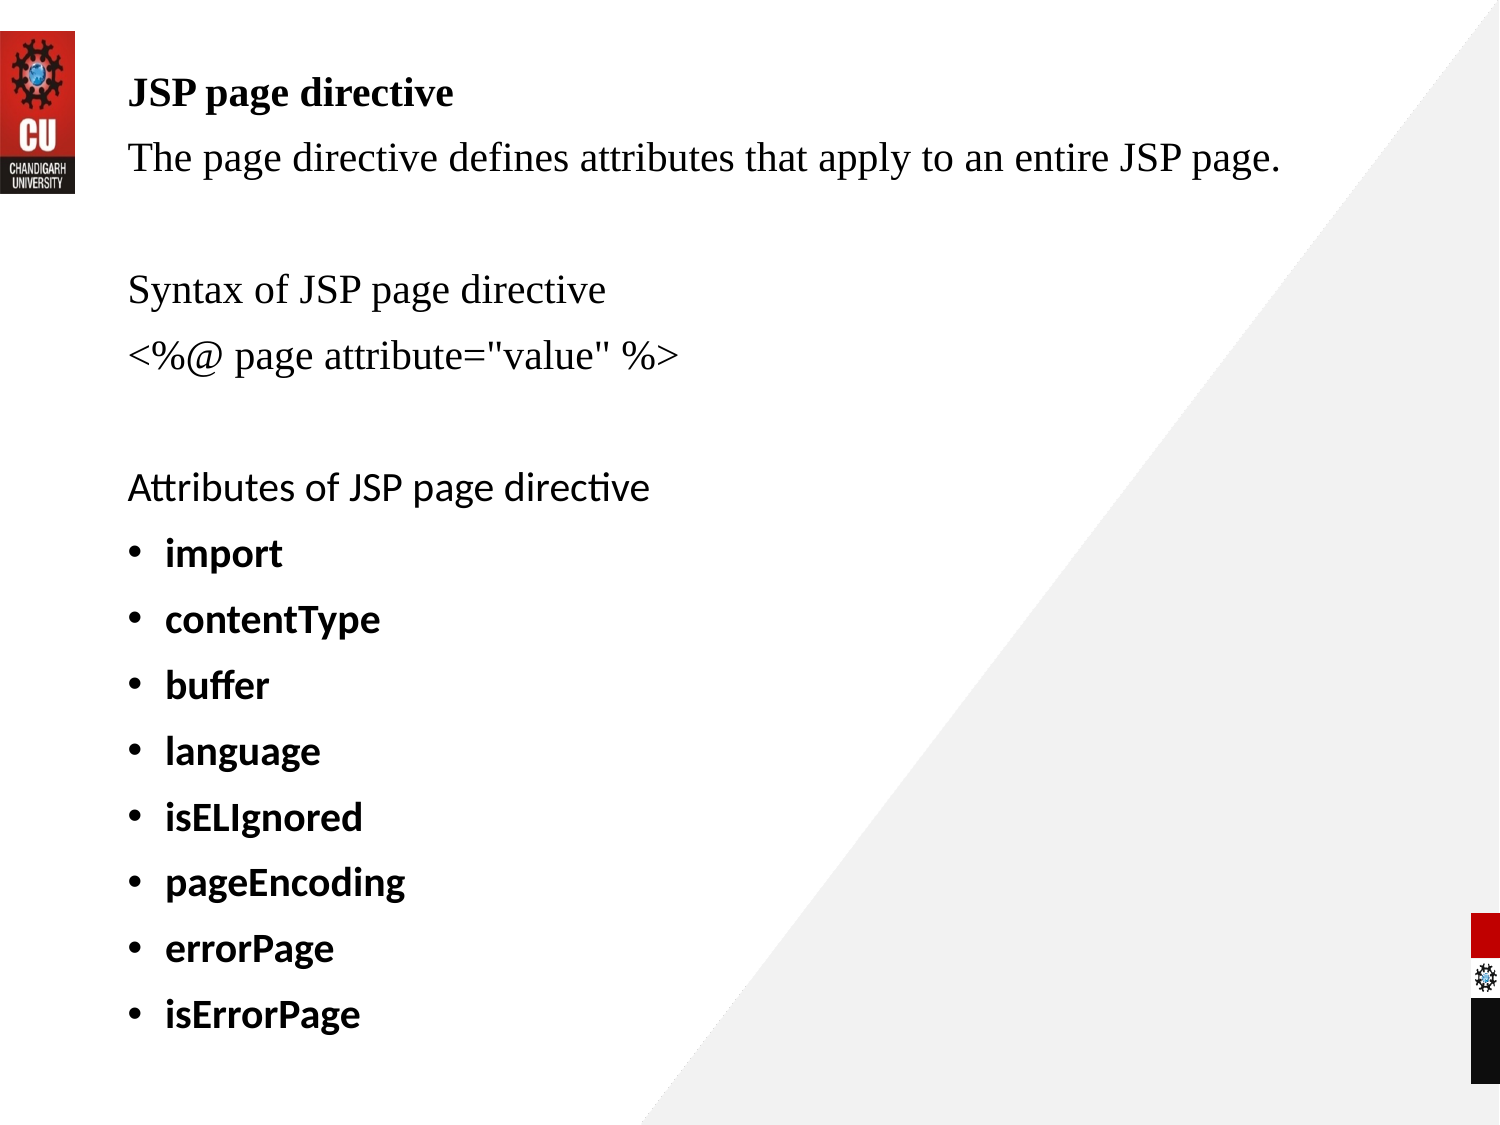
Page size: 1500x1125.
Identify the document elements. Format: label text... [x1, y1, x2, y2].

list JSP page directive The page directive defines attributes that apply to an entire JSP page. Syntax of JSP page directive <%@ page attribute="value" %> Attributes of JSP page directive import contentType buffer language isELIgnored pageEncoding errorPage isErrorPage [112, 62, 1413, 1063]
picture [0, 0, 1500, 1125]
